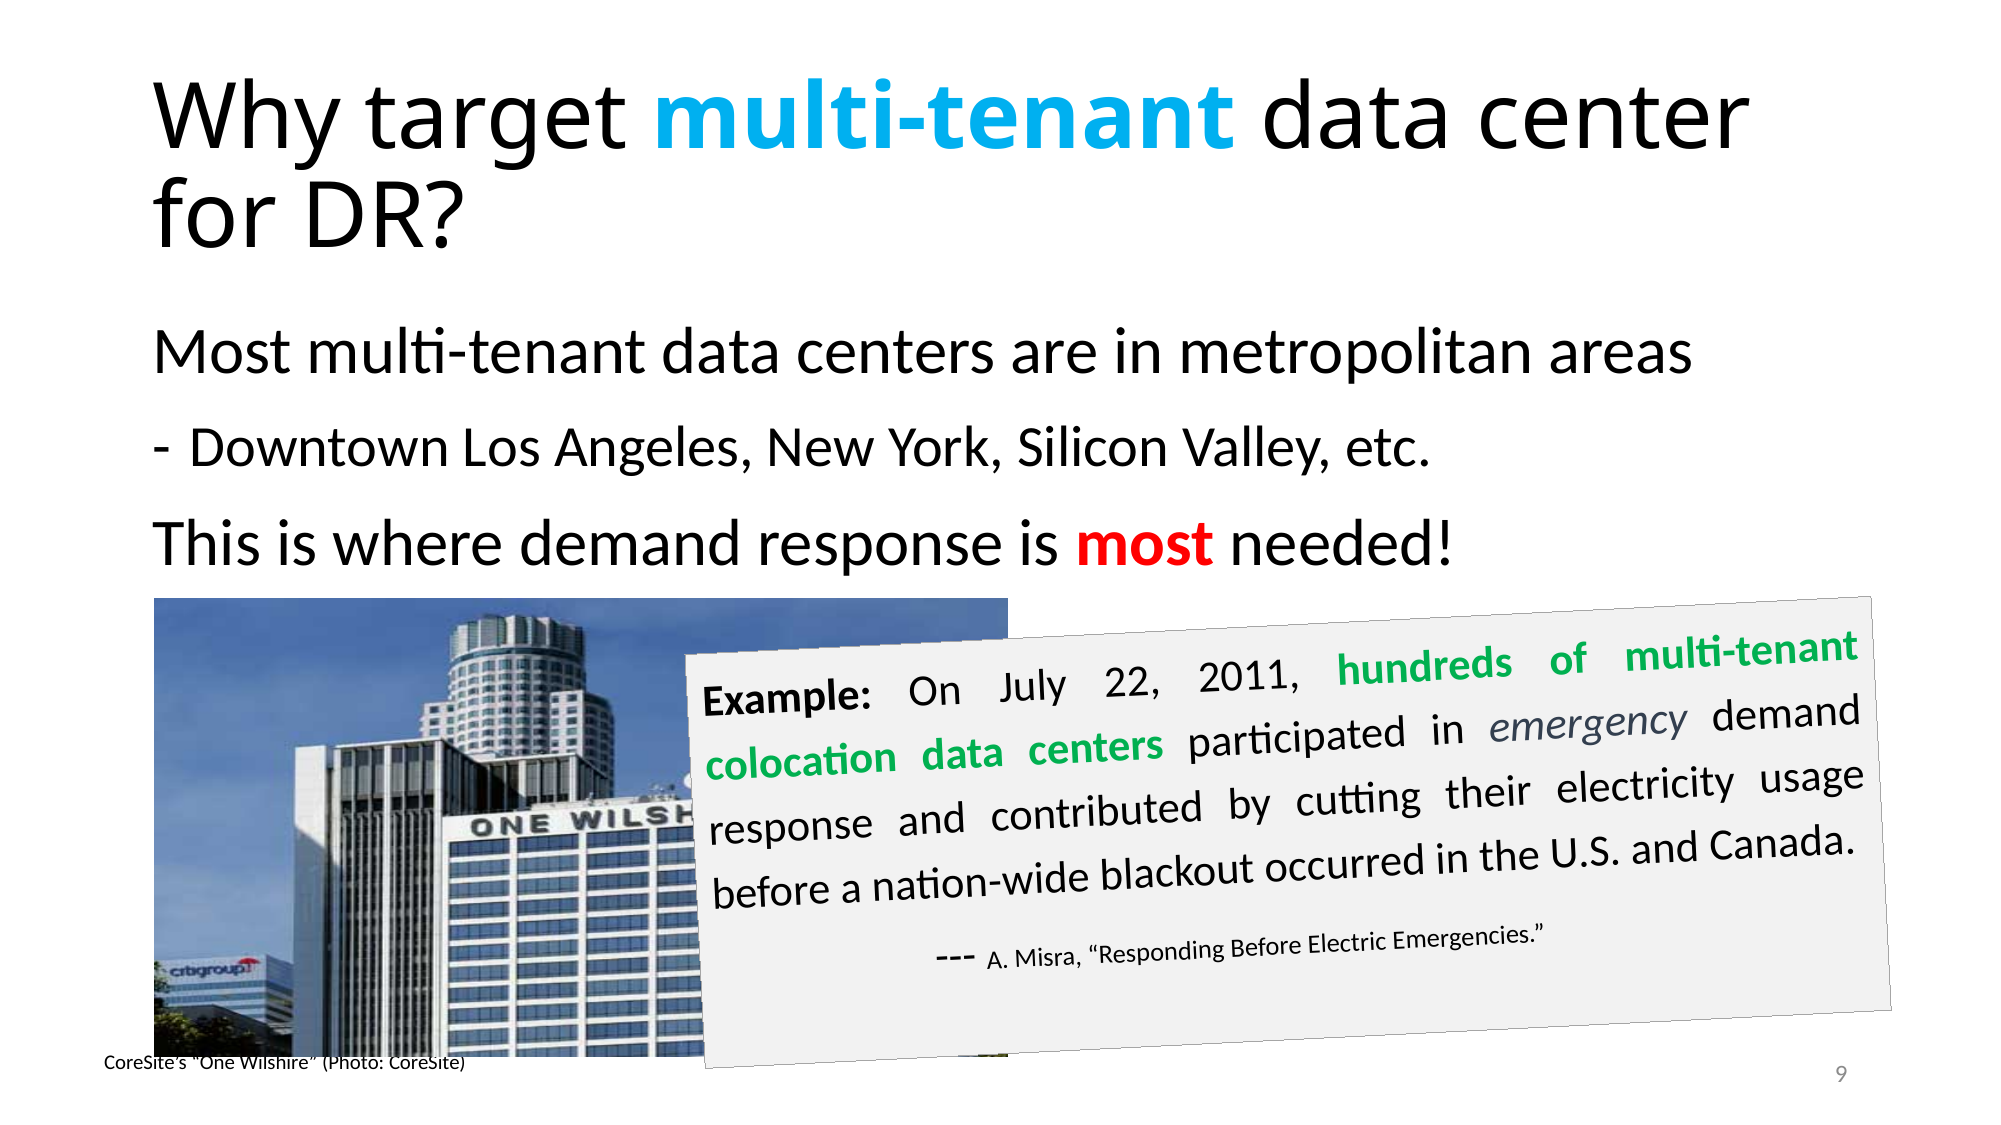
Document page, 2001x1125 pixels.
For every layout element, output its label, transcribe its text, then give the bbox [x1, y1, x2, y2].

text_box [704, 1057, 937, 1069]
text_box Example: On July 22, 2011, hundreds of multi-tenant colocation data centers participated in emergency demand response and contributed by cutting their electricity usage before a nation-wide blackout occurred in the U.S. and Canada. --- A. Misra, “Responding Before Electric Emergencies.” [1008, 596, 1892, 1054]
picture [154, 598, 1008, 1057]
text_box CoreSite’s “One Wilshire” (Photo: CoreSite) [89, 1040, 723, 1091]
list Most multi-tenant data centers are in metropolitan areas Downtown Los Angeles, New York, Silicon Valley, etc. This is where demand response is most needed! [137, 299, 1863, 1014]
title Why target multi-tenant data center for DR? [137, 59, 1863, 278]
slide_number 9 [1412, 1042, 1863, 1103]
